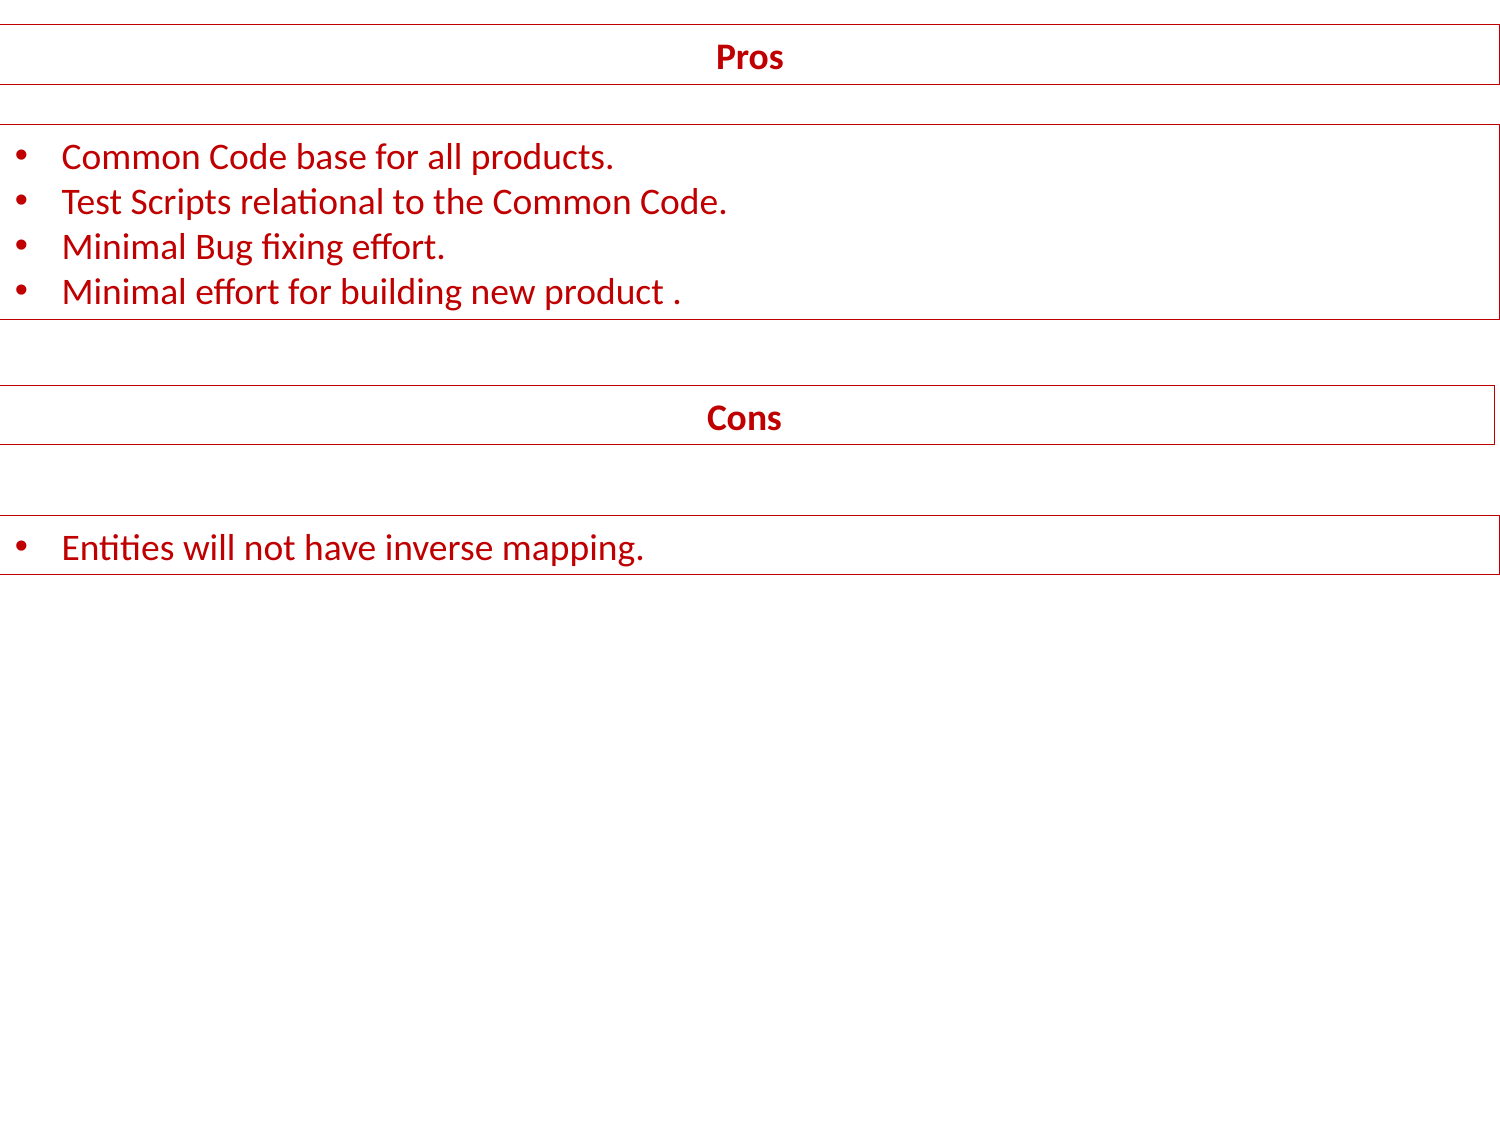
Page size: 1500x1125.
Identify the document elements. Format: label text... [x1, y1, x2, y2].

text_box Cons [0, 385, 1495, 445]
text_box Pros [0, 24, 1500, 85]
text_box Common Code base for all products. Test Scripts relational to the Common Code. Minimal Bug fixing effort. Minimal effort for building new product . [0, 124, 1500, 320]
text_box Entities will not have inverse mapping. [0, 515, 1500, 575]
